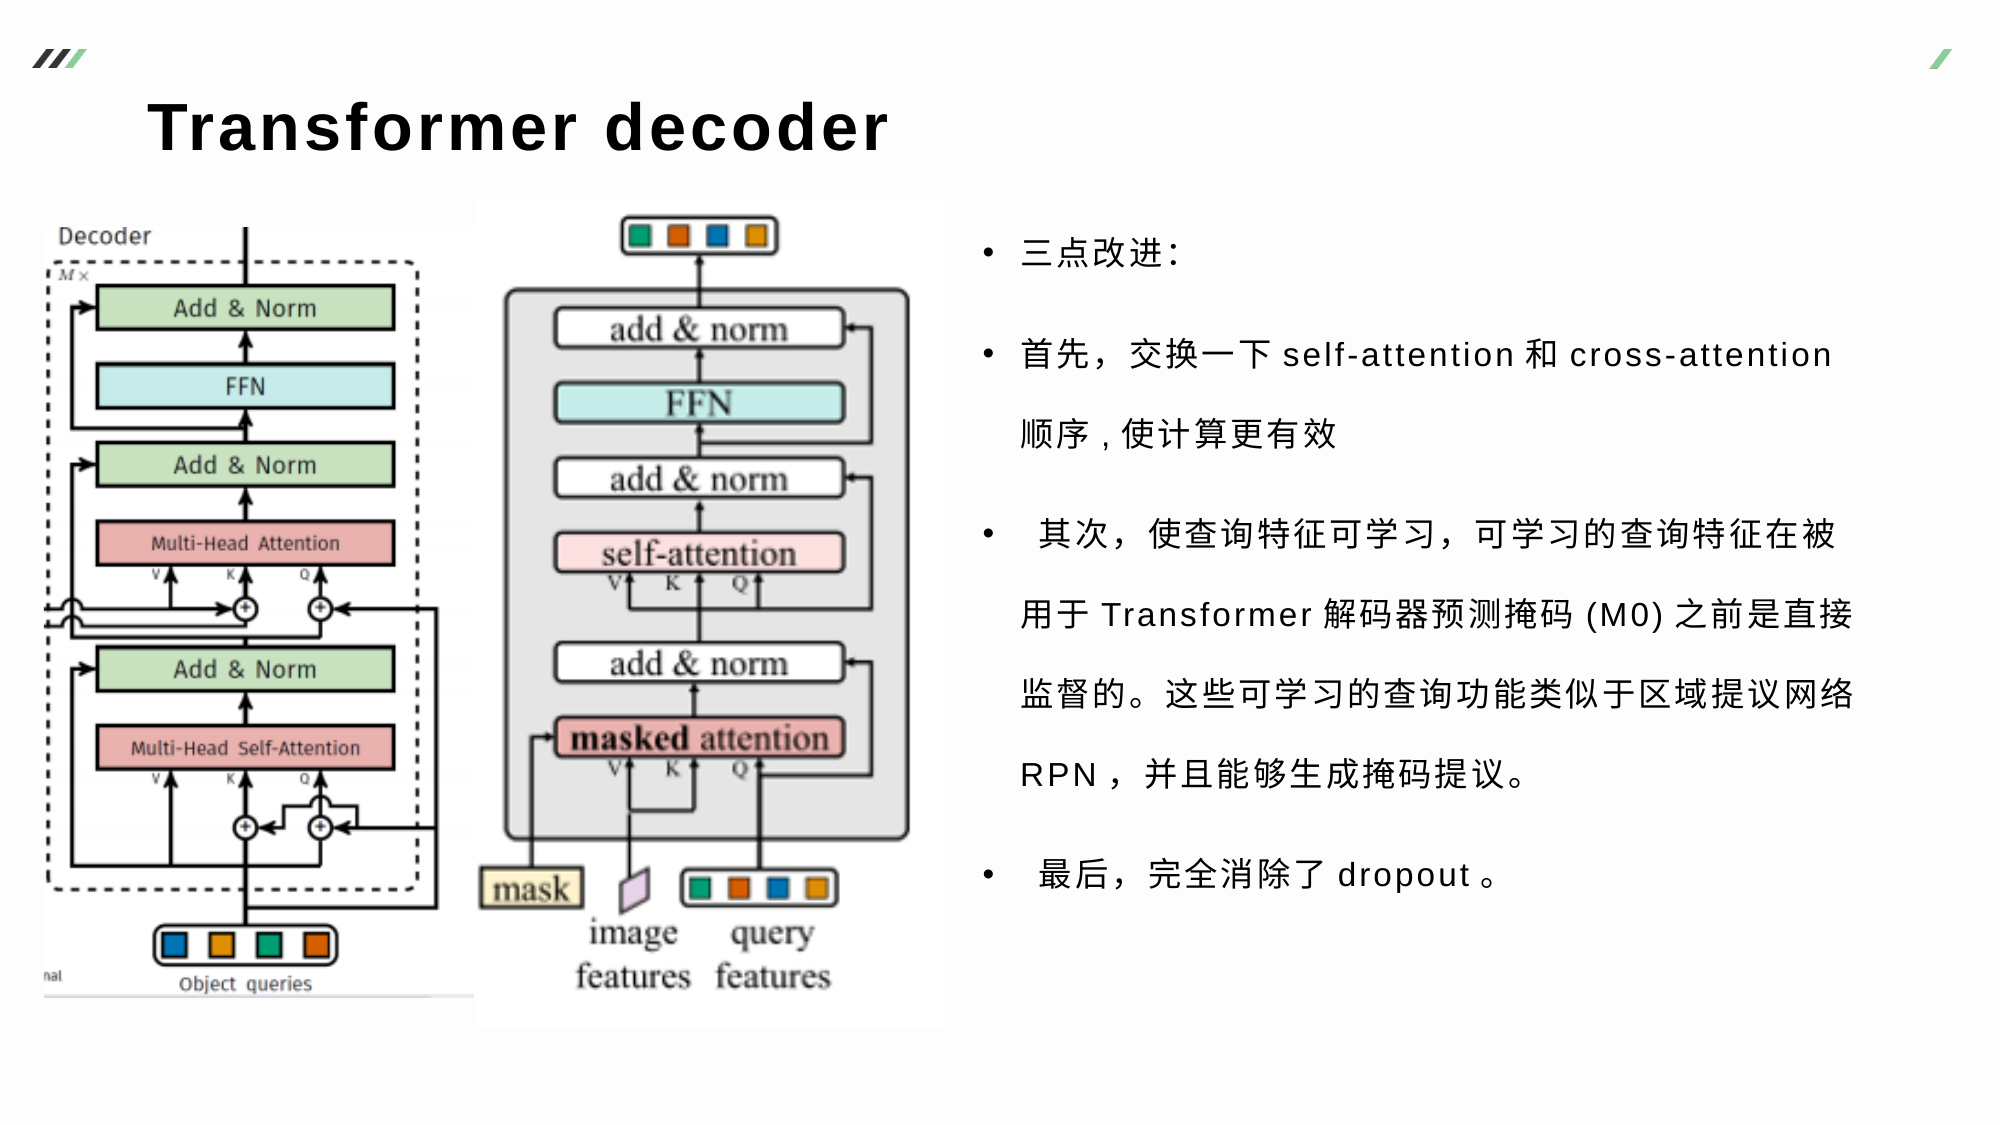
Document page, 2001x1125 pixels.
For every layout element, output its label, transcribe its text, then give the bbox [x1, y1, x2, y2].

picture [0, 0, 119, 118]
text_box 三点改进： 首先，交换一下self-attention和cross-attention顺序,使计算更有效 其次，使查询特征可学习，可学习的查询特征在被用于Transformer解码器预测掩码(M0)之前是直接监督的。这些可学习的查询功能类似于区域提议网络RPN，并且能够生成掩码提议。 最后，完全消除了dropout。 [968, 184, 1876, 1041]
picture [43, 227, 475, 998]
picture [1881, 0, 2000, 118]
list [473, 198, 949, 1027]
title Transformer decoder [109, 63, 1891, 185]
